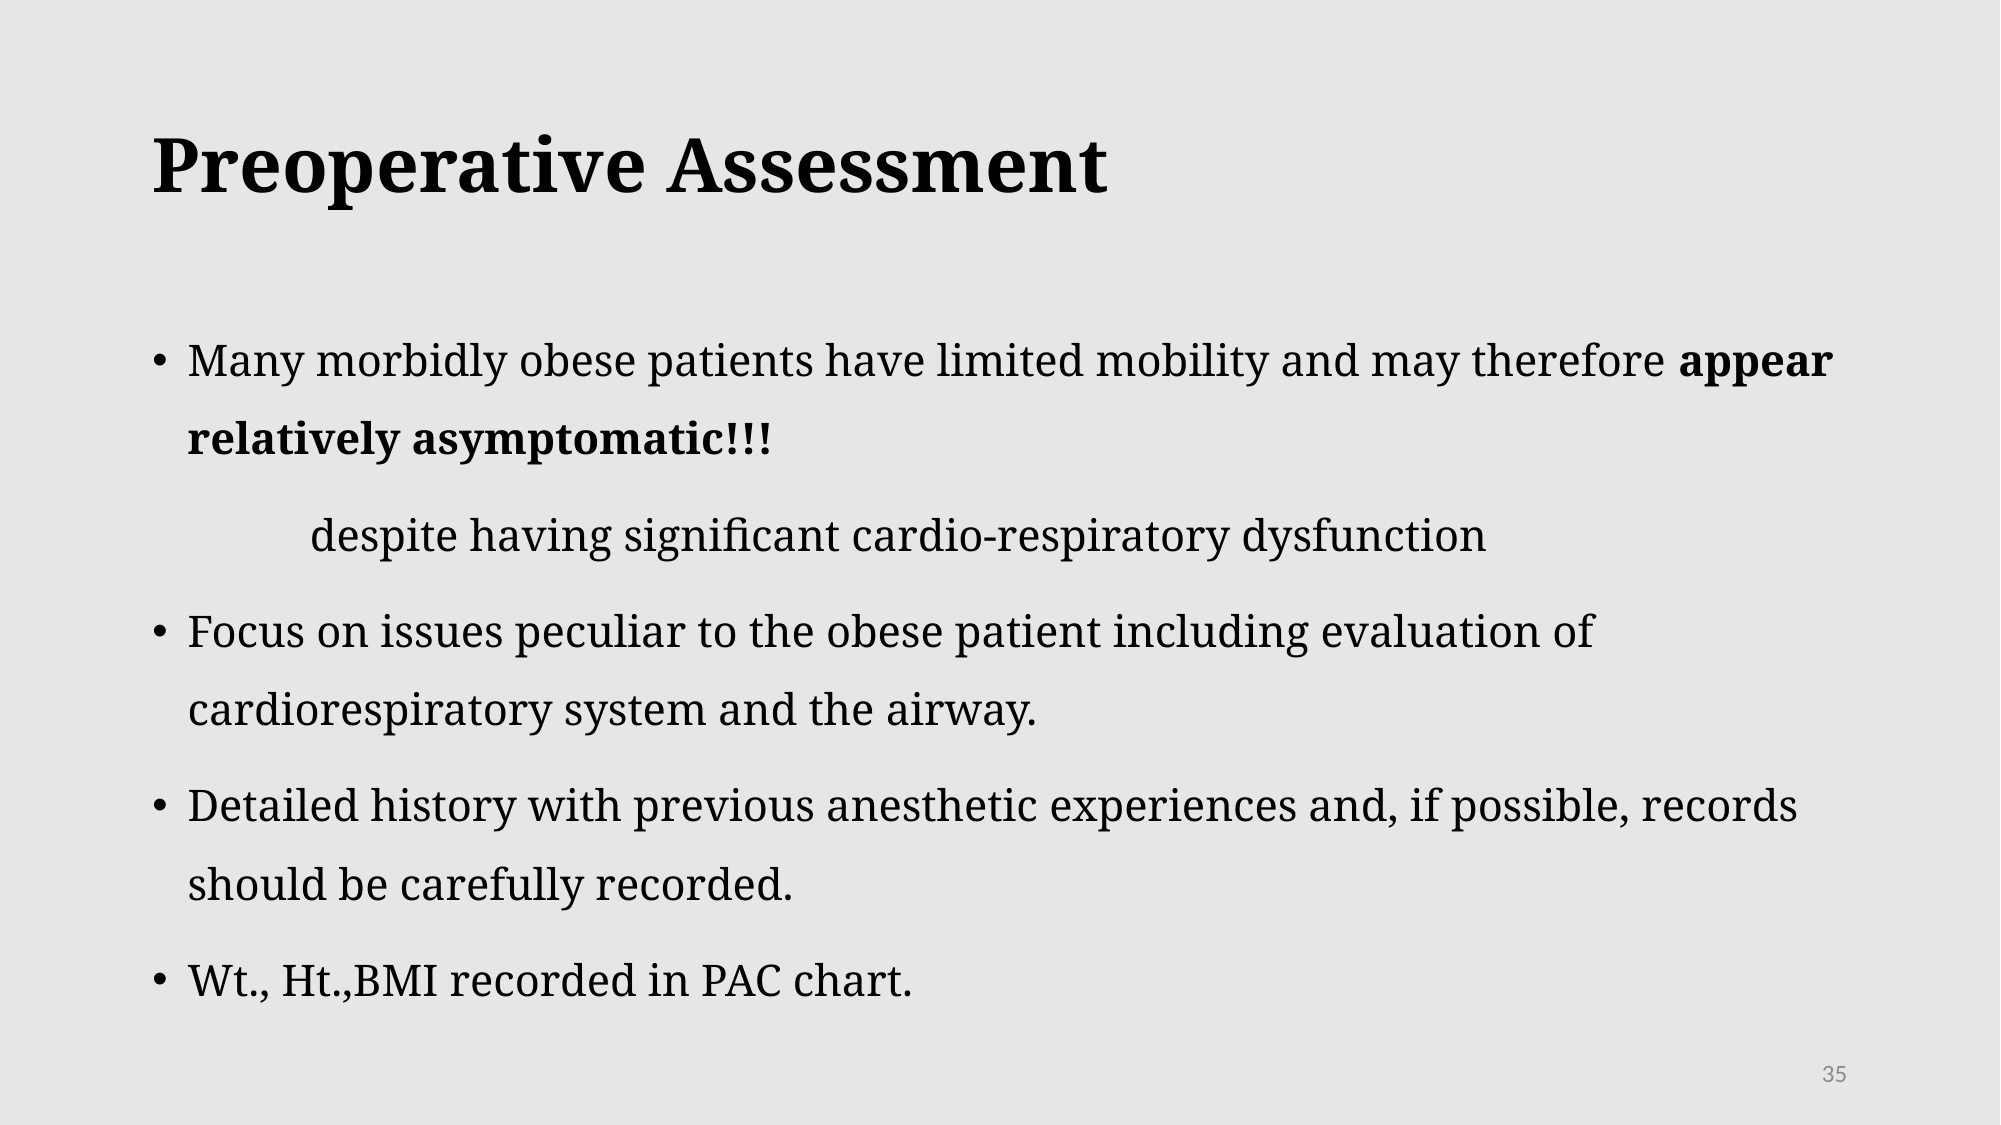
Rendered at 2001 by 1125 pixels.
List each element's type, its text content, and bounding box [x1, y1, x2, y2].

title Preoperative Assessment [137, 59, 1863, 278]
list Many morbidly obese patients have limited mobility and may therefore appear relatively asymptomatic!!! despite having significant cardio-respiratory dysfunction Focus on issues peculiar to the obese patient including evaluation of cardiorespiratory system and the airway. Detailed history with previous anesthetic experiences and, if possible, records should be carefully recorded. Wt., Ht.,BMI recorded in PAC chart. [137, 299, 1863, 1014]
slide_number 35 [1412, 1042, 1863, 1103]
